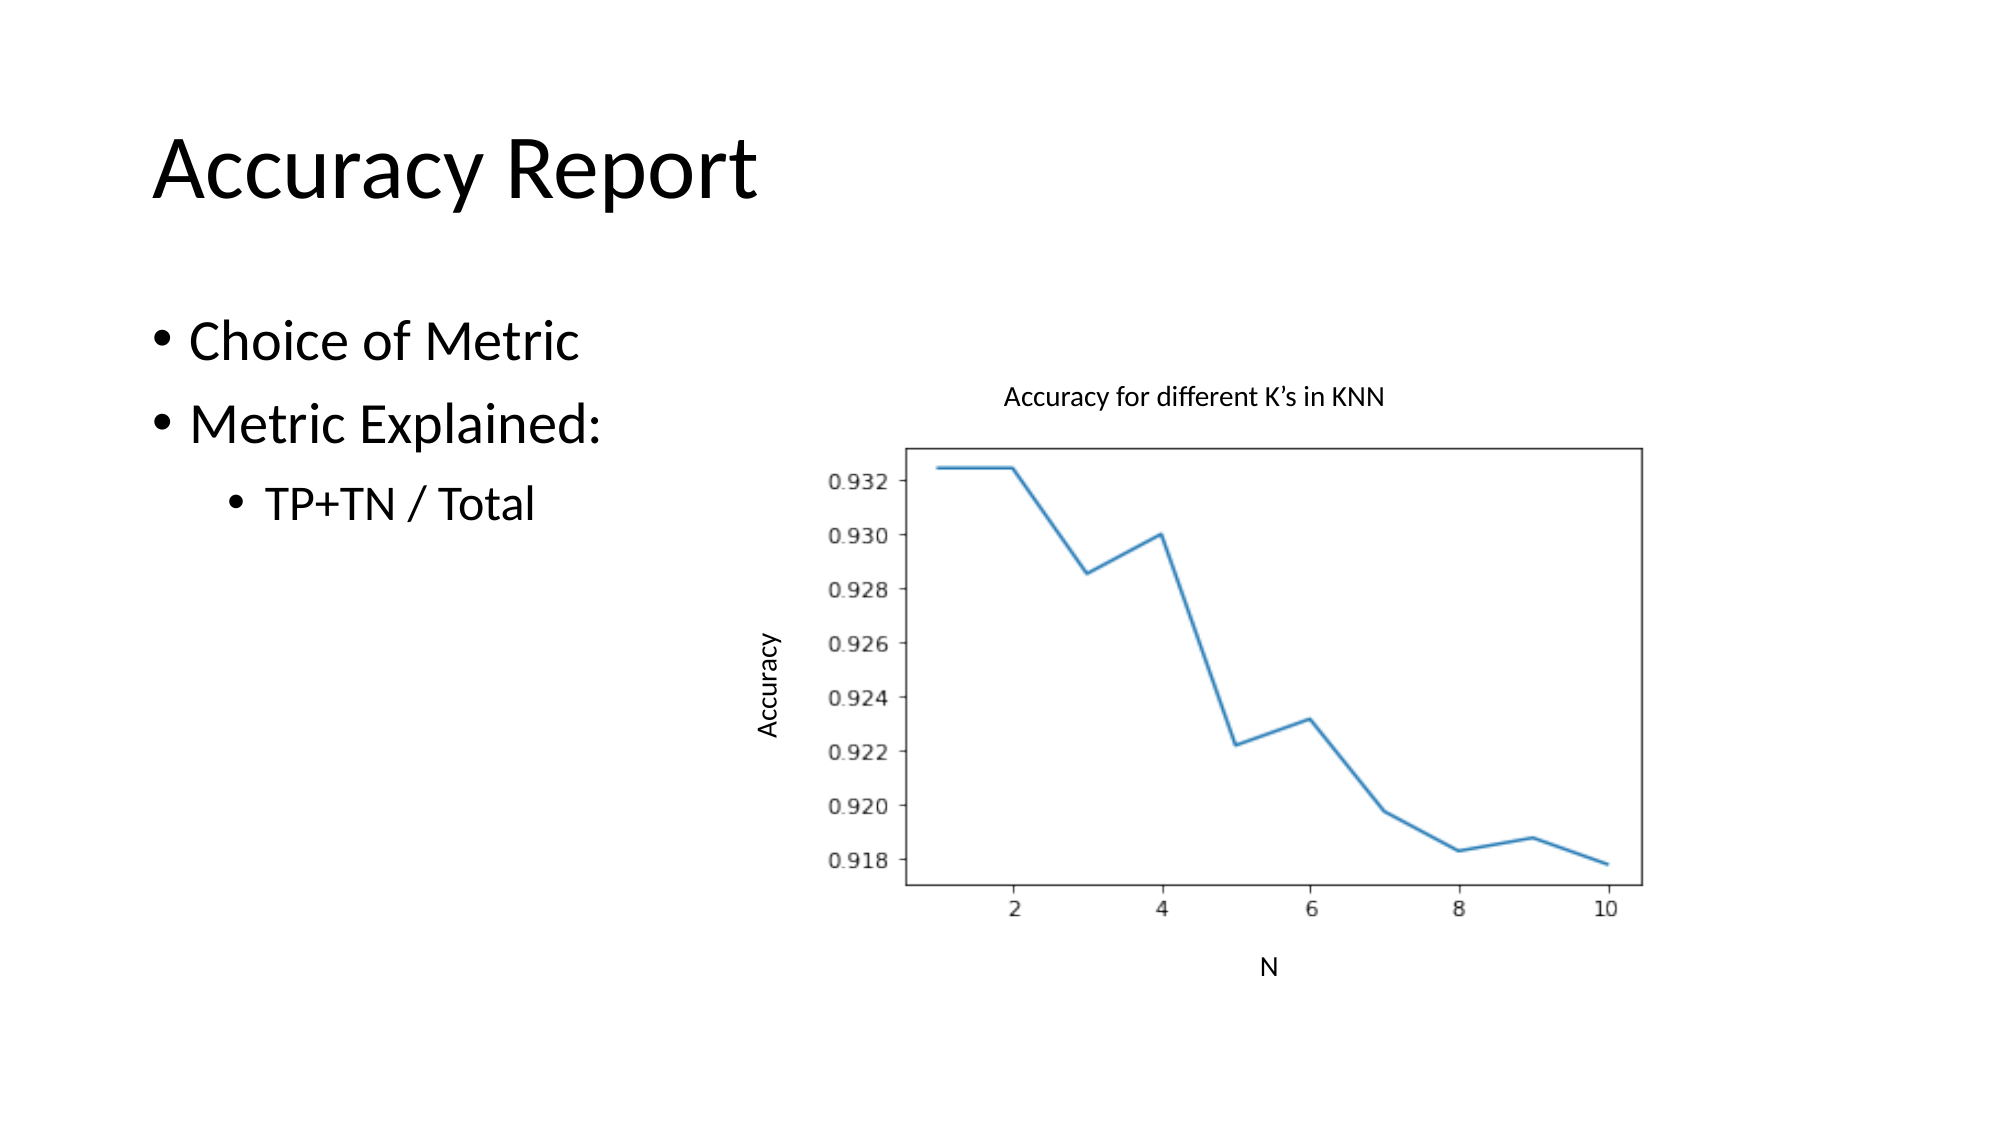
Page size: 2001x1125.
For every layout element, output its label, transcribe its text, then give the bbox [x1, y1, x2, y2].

list Choice of Metric Metric Explained: TP+TN / Total [137, 302, 1863, 1017]
title Accuracy Report [137, 59, 1863, 278]
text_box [729, 361, 1655, 998]
